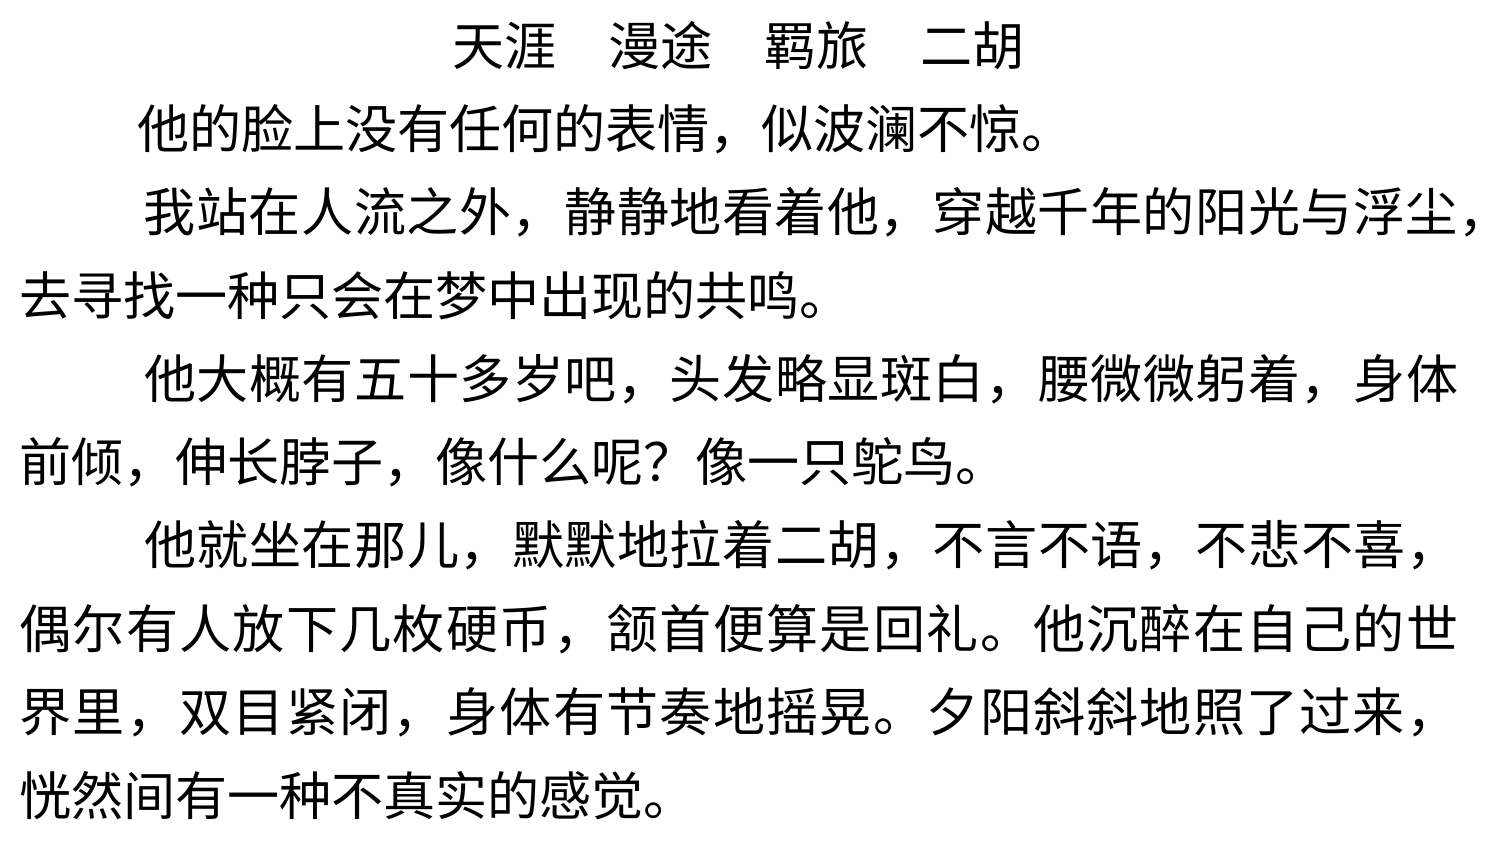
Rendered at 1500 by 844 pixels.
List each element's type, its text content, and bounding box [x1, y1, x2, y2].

text_box 天涯 漫途 羁旅 二胡 他的脸上没有任何的表情，似波澜不惊。 我站在人流之外，静静地看着他，穿越千年的阳光与浮尘，去寻找一种只会在梦中出现的共鸣。 他大概有五十多岁吧，头发略显斑白，腰微微躬着，身体前倾，伸长脖子，像什么呢？像一只鸵鸟。 他就坐在那儿，默默地拉着二胡，不言不语，不悲不喜，偶尔有人放下几枚硬币，颔首便算是回礼。他沉醉在自己的世界里，双目紧闭，身体有节奏地摇晃。夕阳斜斜地照了过来，恍然间有一种不真实的感觉。 [4, 0, 1473, 833]
